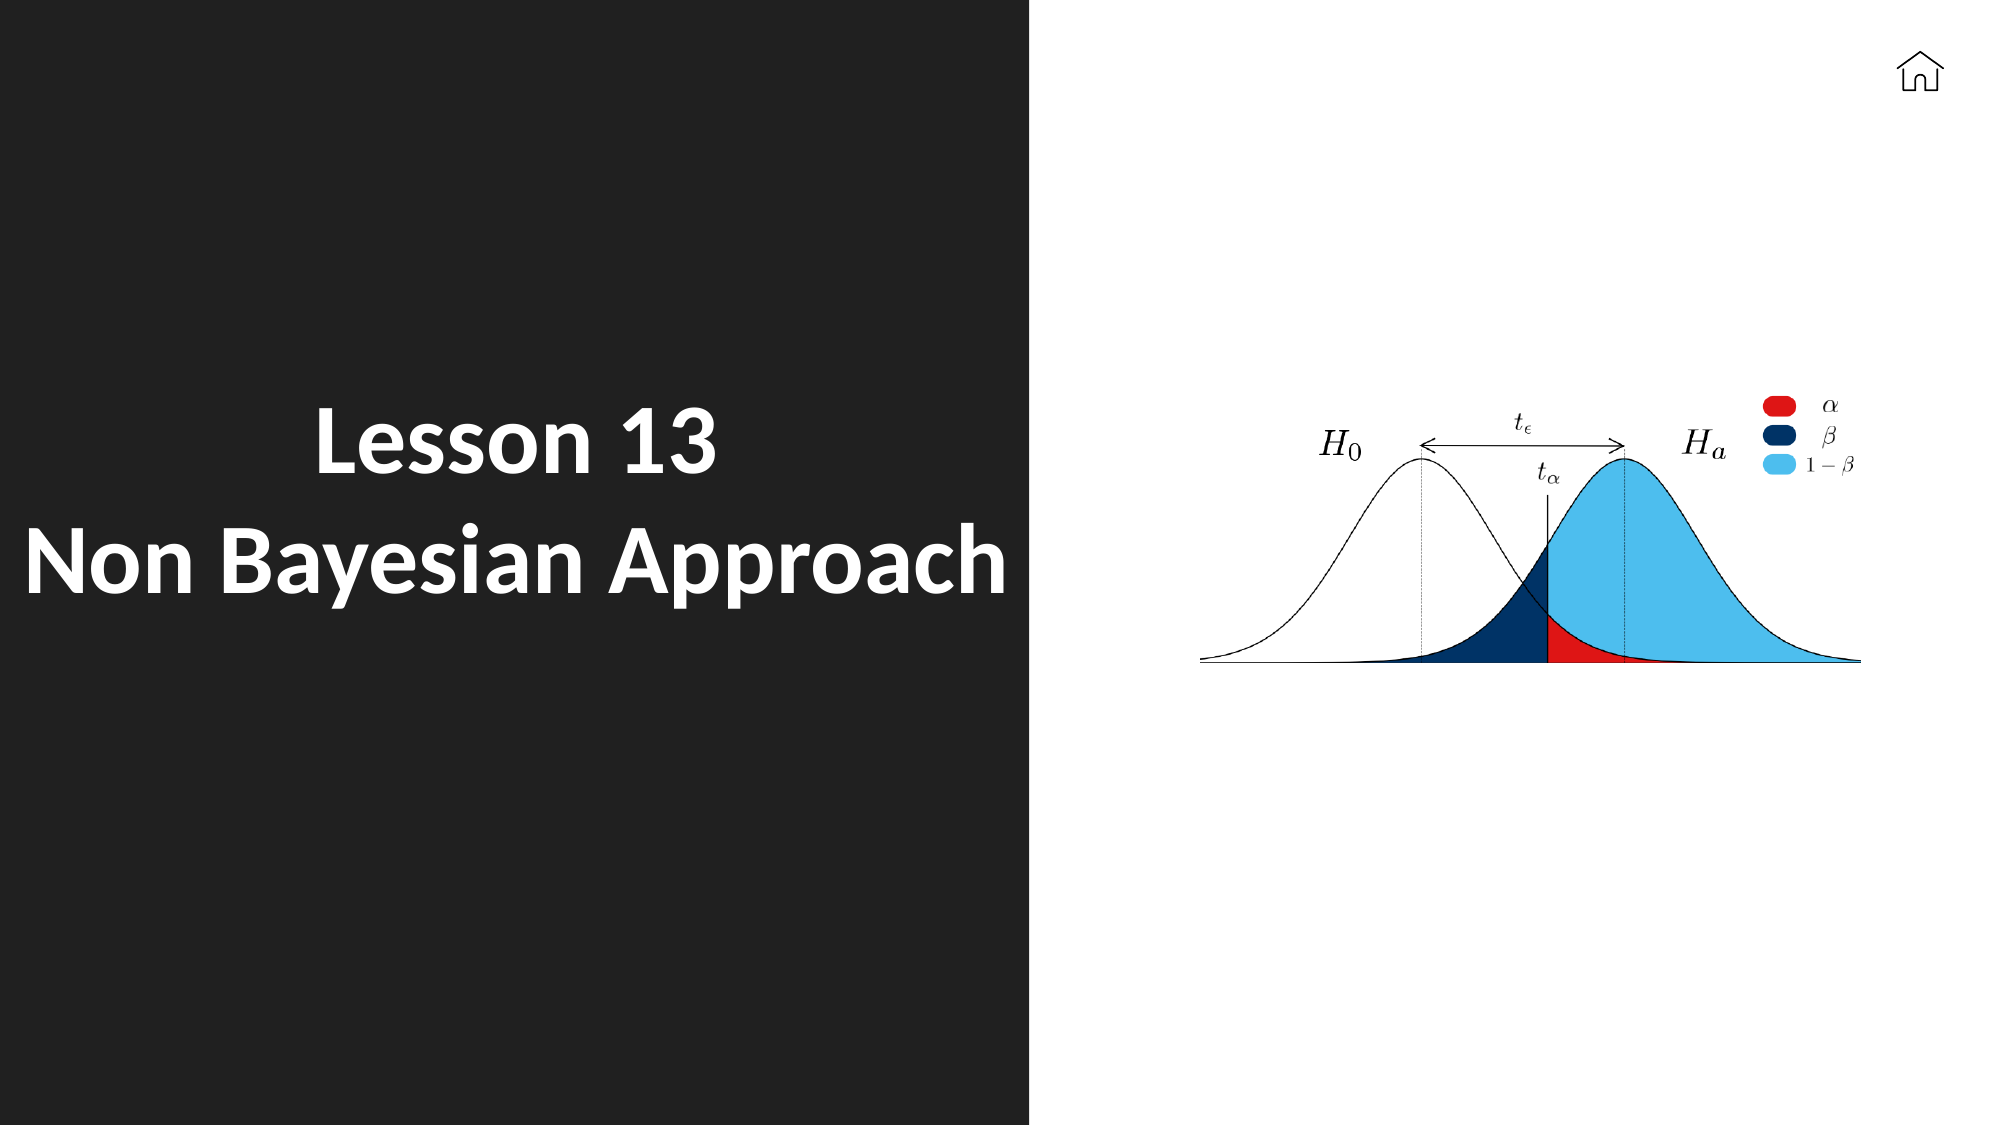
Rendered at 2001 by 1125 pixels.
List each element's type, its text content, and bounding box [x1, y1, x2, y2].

picture [1200, 385, 1861, 663]
picture [1895, 48, 1948, 97]
text_box Lesson 13 Non Bayesian Approach [0, 373, 1033, 614]
